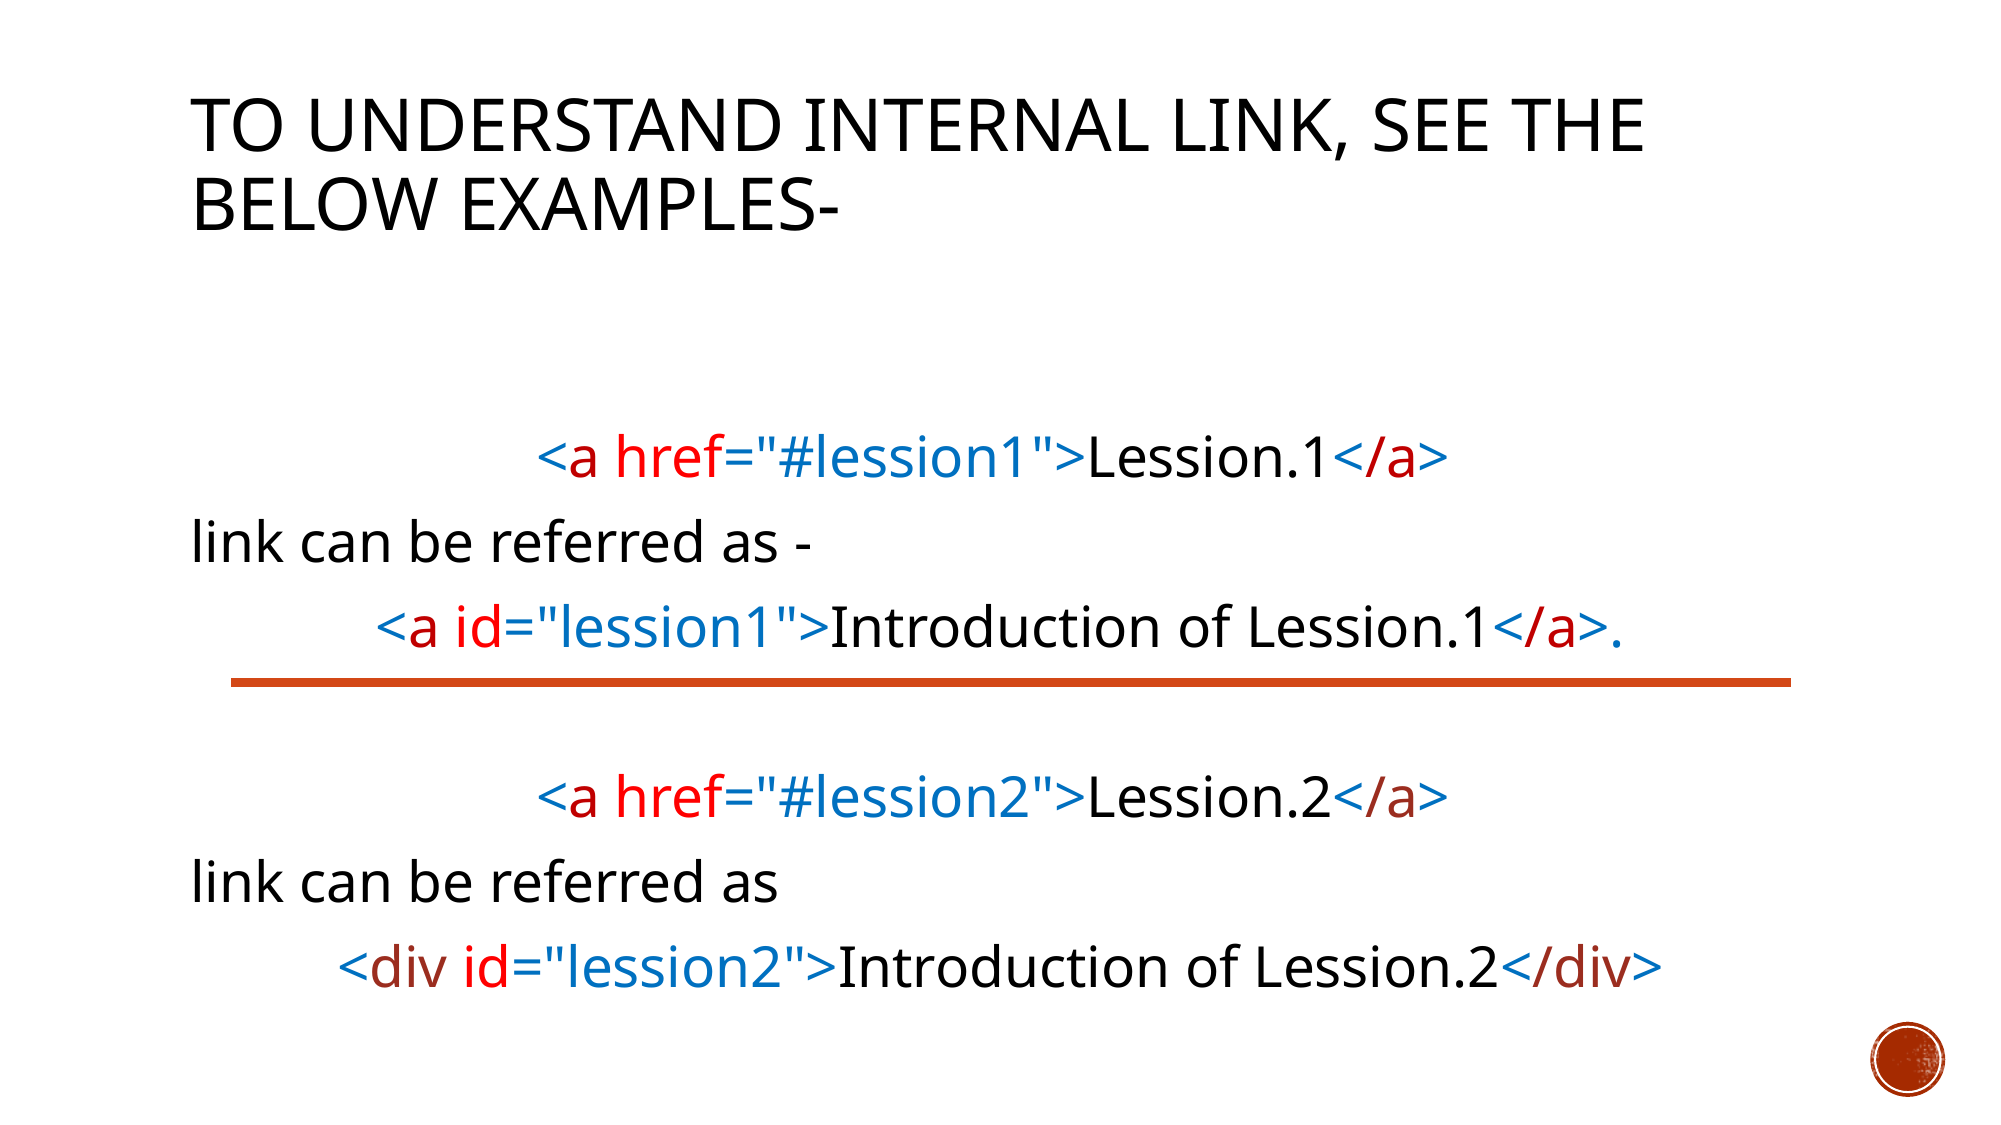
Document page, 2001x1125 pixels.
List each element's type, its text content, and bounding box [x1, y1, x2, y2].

list <a href="#lession1">Lession.1</a> link can be referred as - <a id="lession1">Introduction of Lession.1</a>. <a href="#lession2">Lession.2</a> link can be referred as <div id="lession2">Introduction of Lession.2</div> [175, 348, 1826, 1013]
title To understand internal link, see the below examples- [175, 79, 1826, 344]
